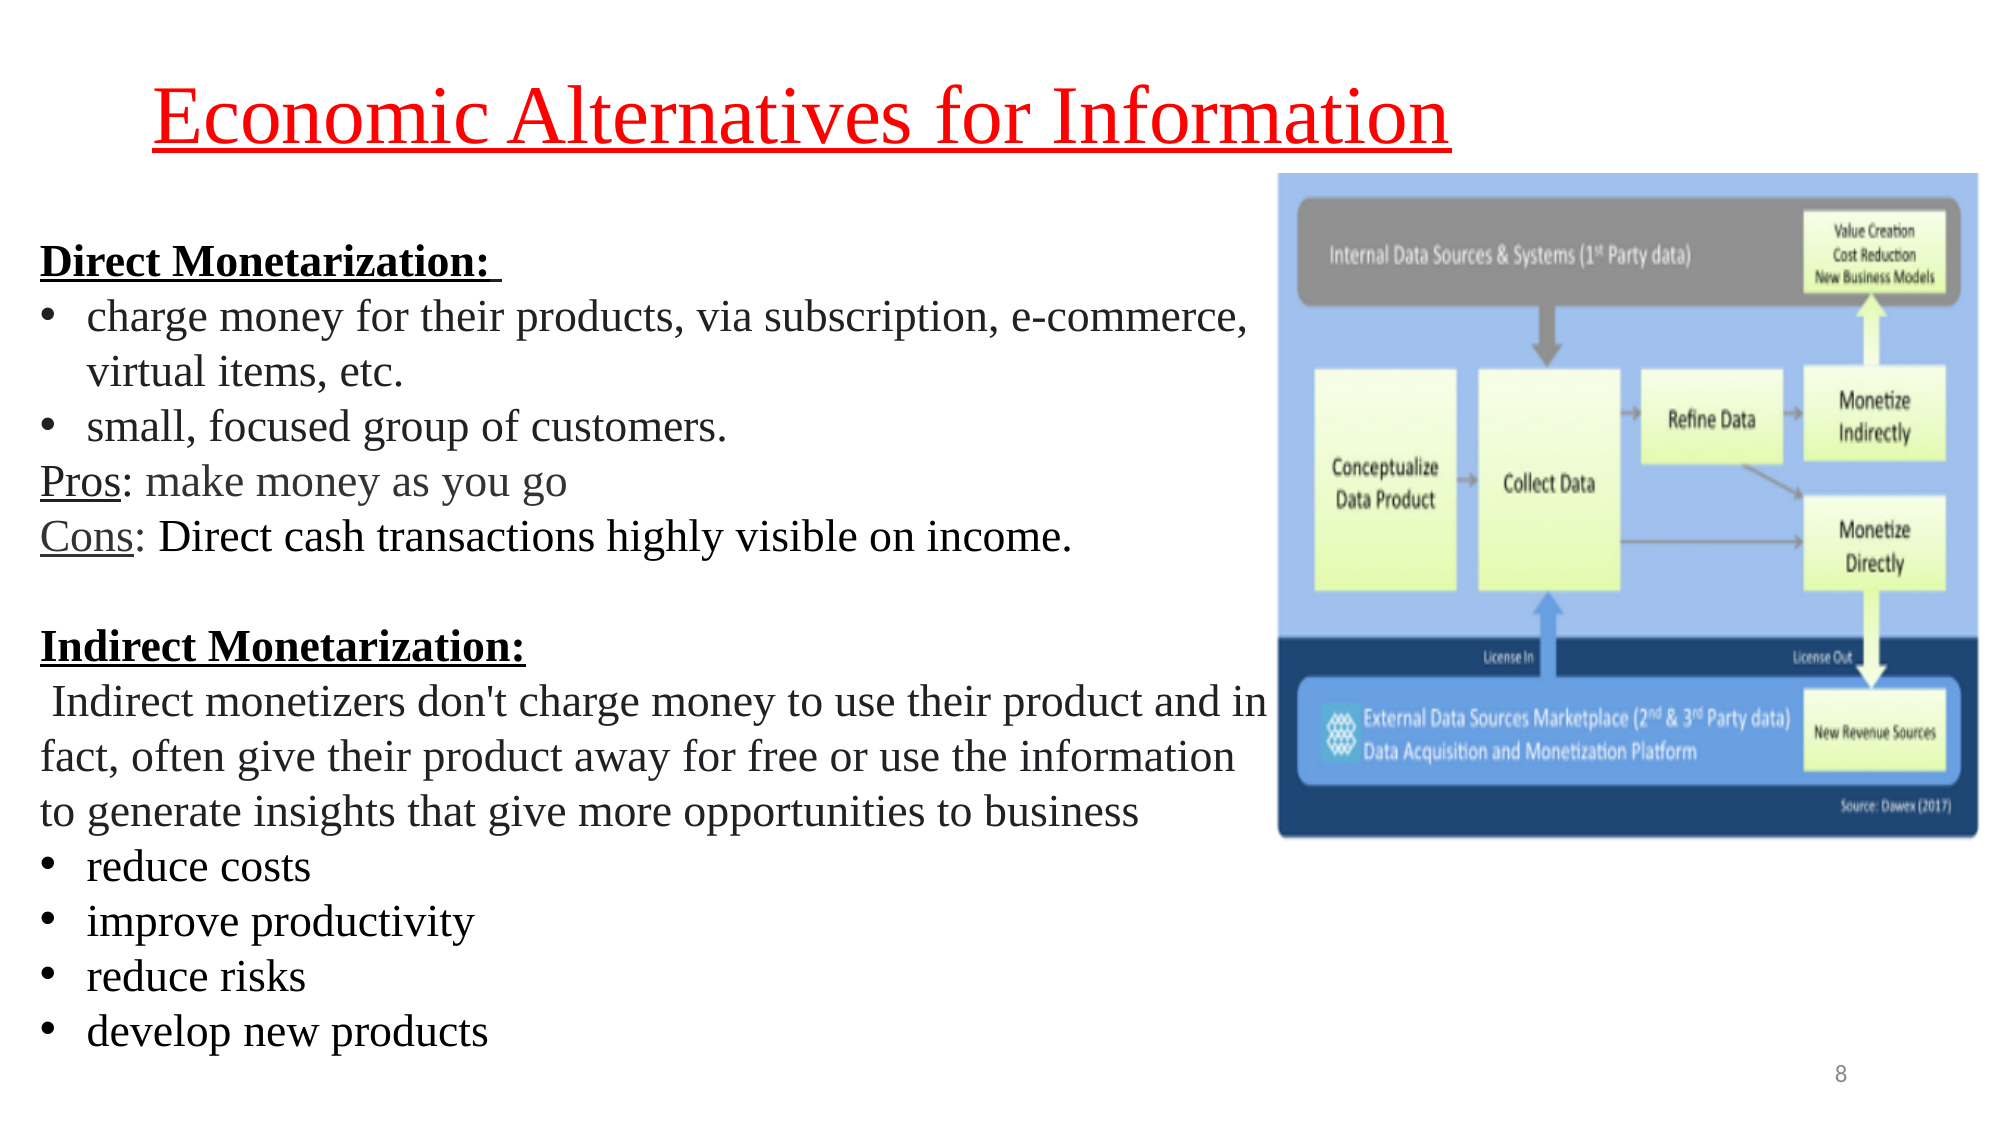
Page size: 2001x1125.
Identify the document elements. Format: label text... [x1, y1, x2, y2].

slide_number 8 [1412, 1042, 1863, 1103]
text_box Direct Monetarization: charge money for their products, via subscription, e-commerce, virtual items, etc. small, focused group of customers. Pros: make money as you go Cons: Direct cash transactions highly visible on income. Indirect Monetarization: Indirect monetizers don't charge money to use their product and in fact, often give their product away for free or use the information to generate insights that give more opportunities to business reduce costs improve productivity reduce risks develop new products [24, 173, 1289, 1103]
title Economic Alternatives for Information [137, 59, 1863, 173]
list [1259, 173, 2000, 849]
